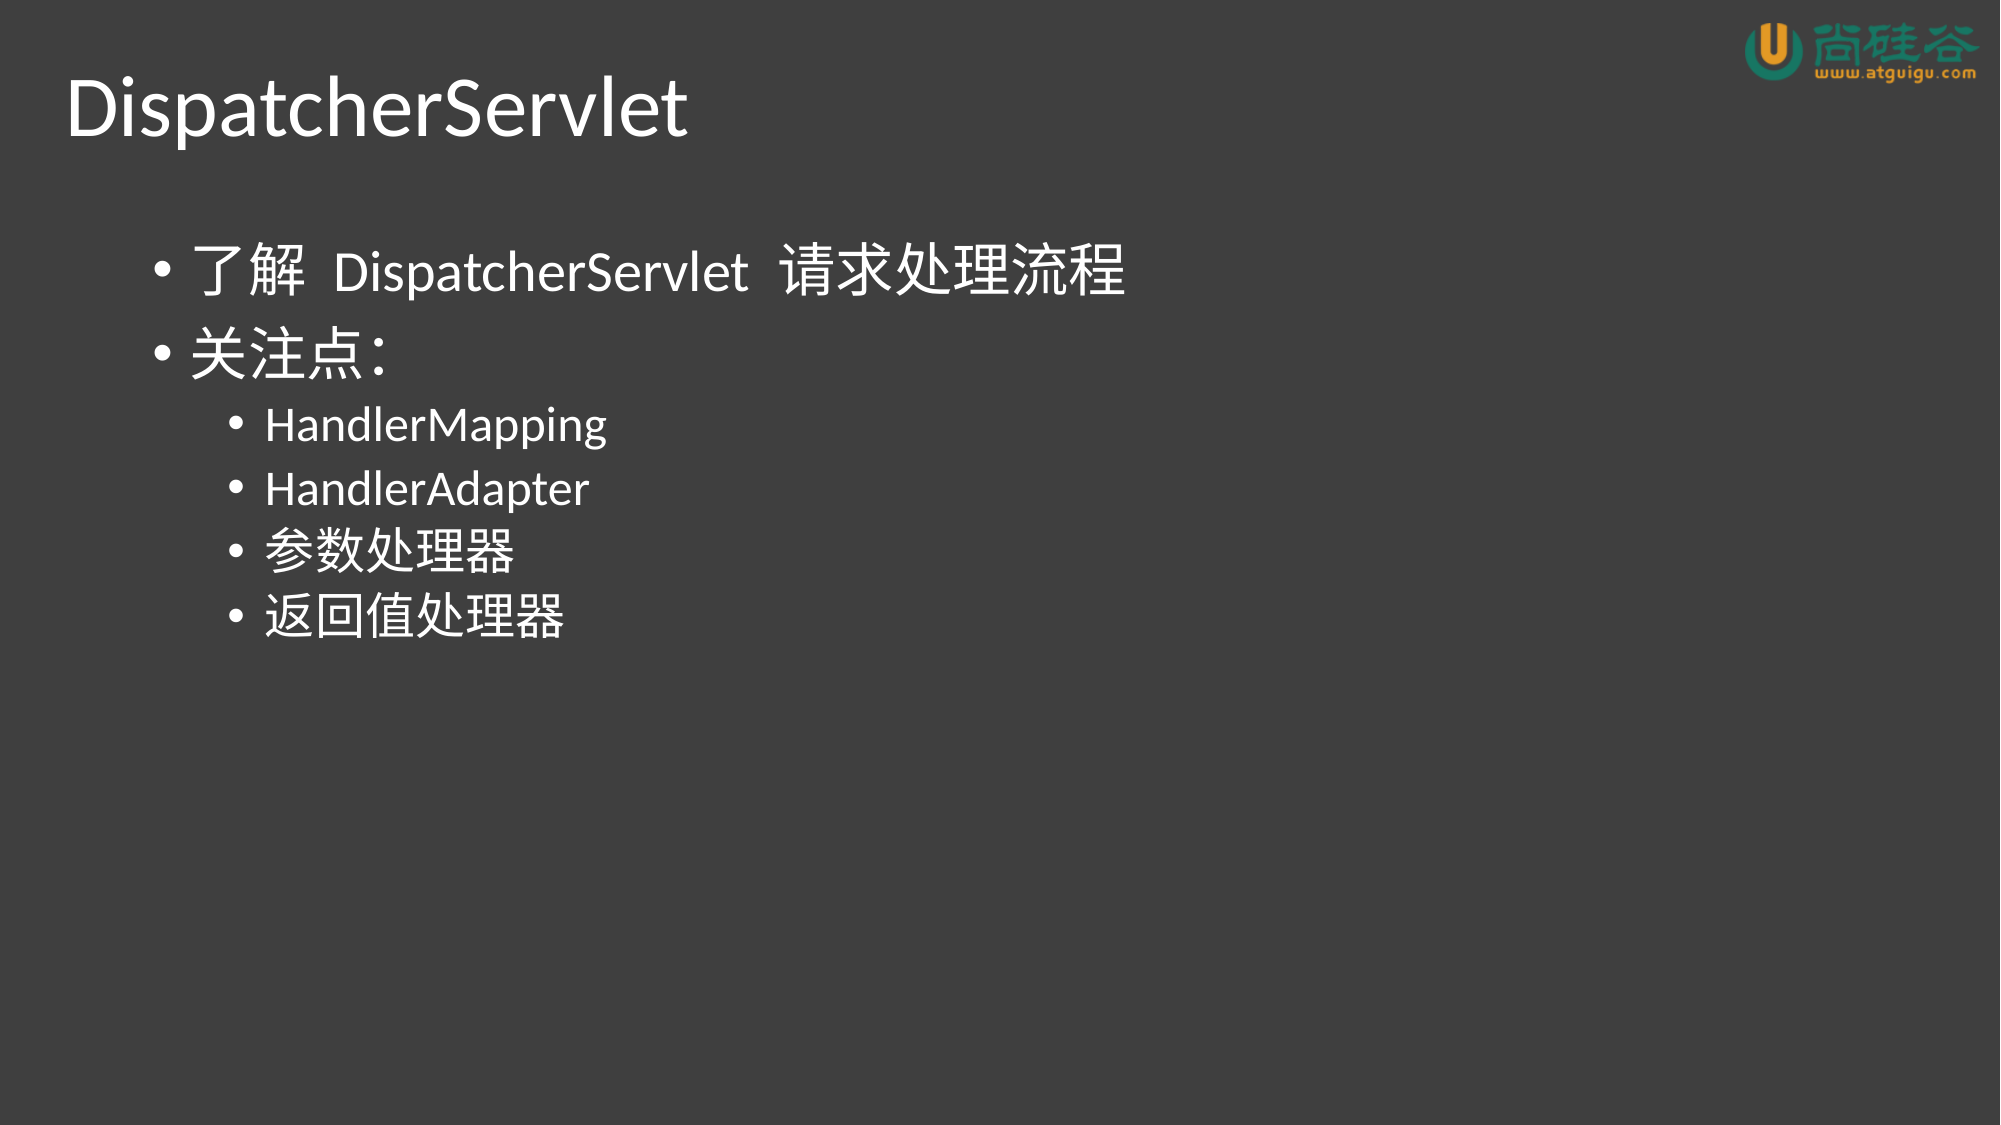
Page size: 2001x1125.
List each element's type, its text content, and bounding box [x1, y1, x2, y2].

title DispatcherServlet [50, 53, 1250, 163]
list 了解 DispatcherServlet 请求处理流程 关注点： HandlerMapping HandlerAdapter 参数处理器 返回值处理器 [137, 233, 1863, 948]
picture [1745, 22, 1980, 84]
